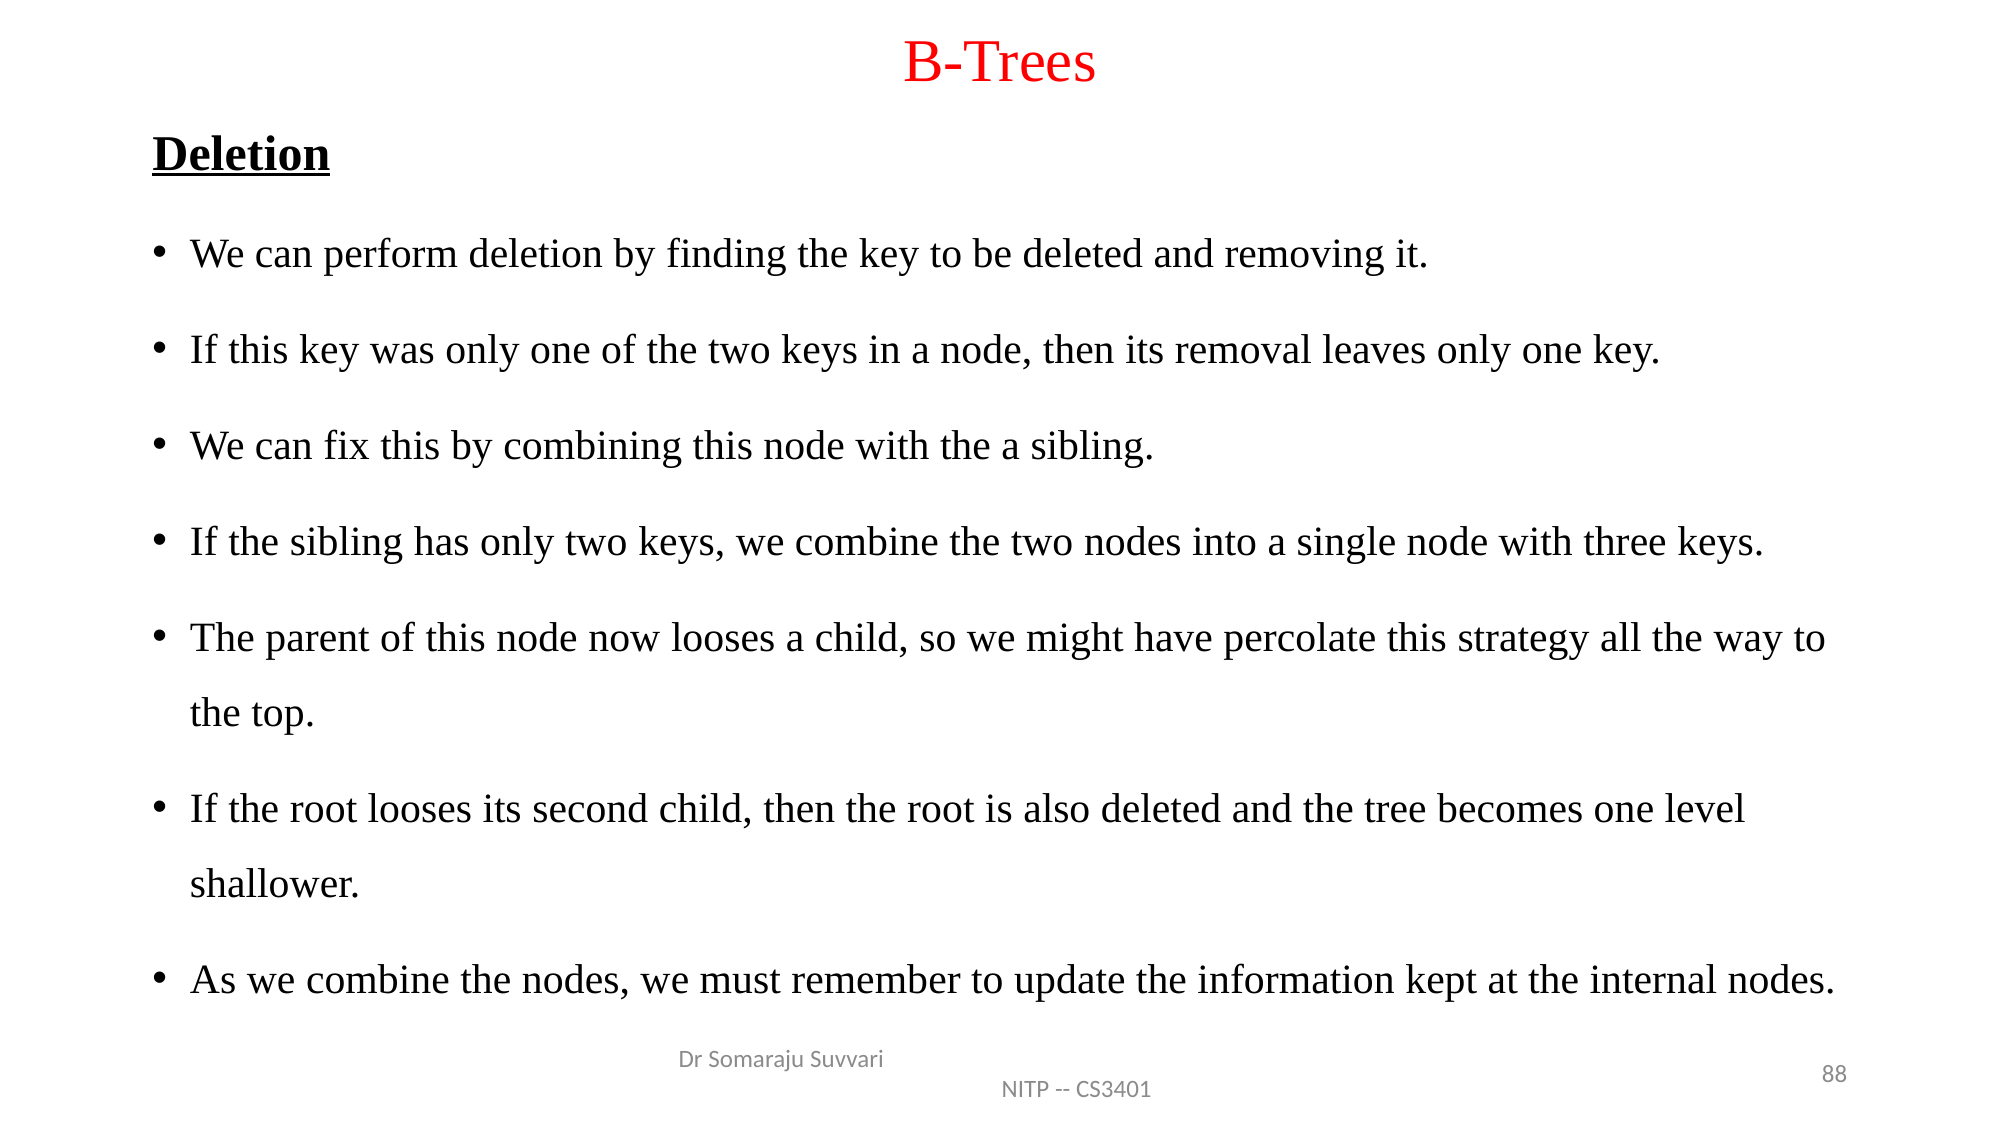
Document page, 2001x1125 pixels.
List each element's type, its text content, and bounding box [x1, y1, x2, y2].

footer Dr Somaraju Suvvari NITP -- CS3401 [662, 1042, 1338, 1103]
list Deletion We can perform deletion by finding the key to be deleted and removing it. If this key was only one of the two keys in a node, then its removal leaves only one key. We can fix this by combining this node with the a sibling. If the sibling has only two keys, we combine the two nodes into a single node with three keys. The parent of this node now looses a child, so we might have percolate this strategy all the way to the top. If the root looses its second child, then the root is also deleted and the tree becomes one level shallower. As we combine the nodes, we must remember to update the information kept at the internal nodes. [137, 82, 1863, 1014]
slide_number 88 [1412, 1042, 1863, 1103]
title B-Trees [137, 21, 1863, 82]
